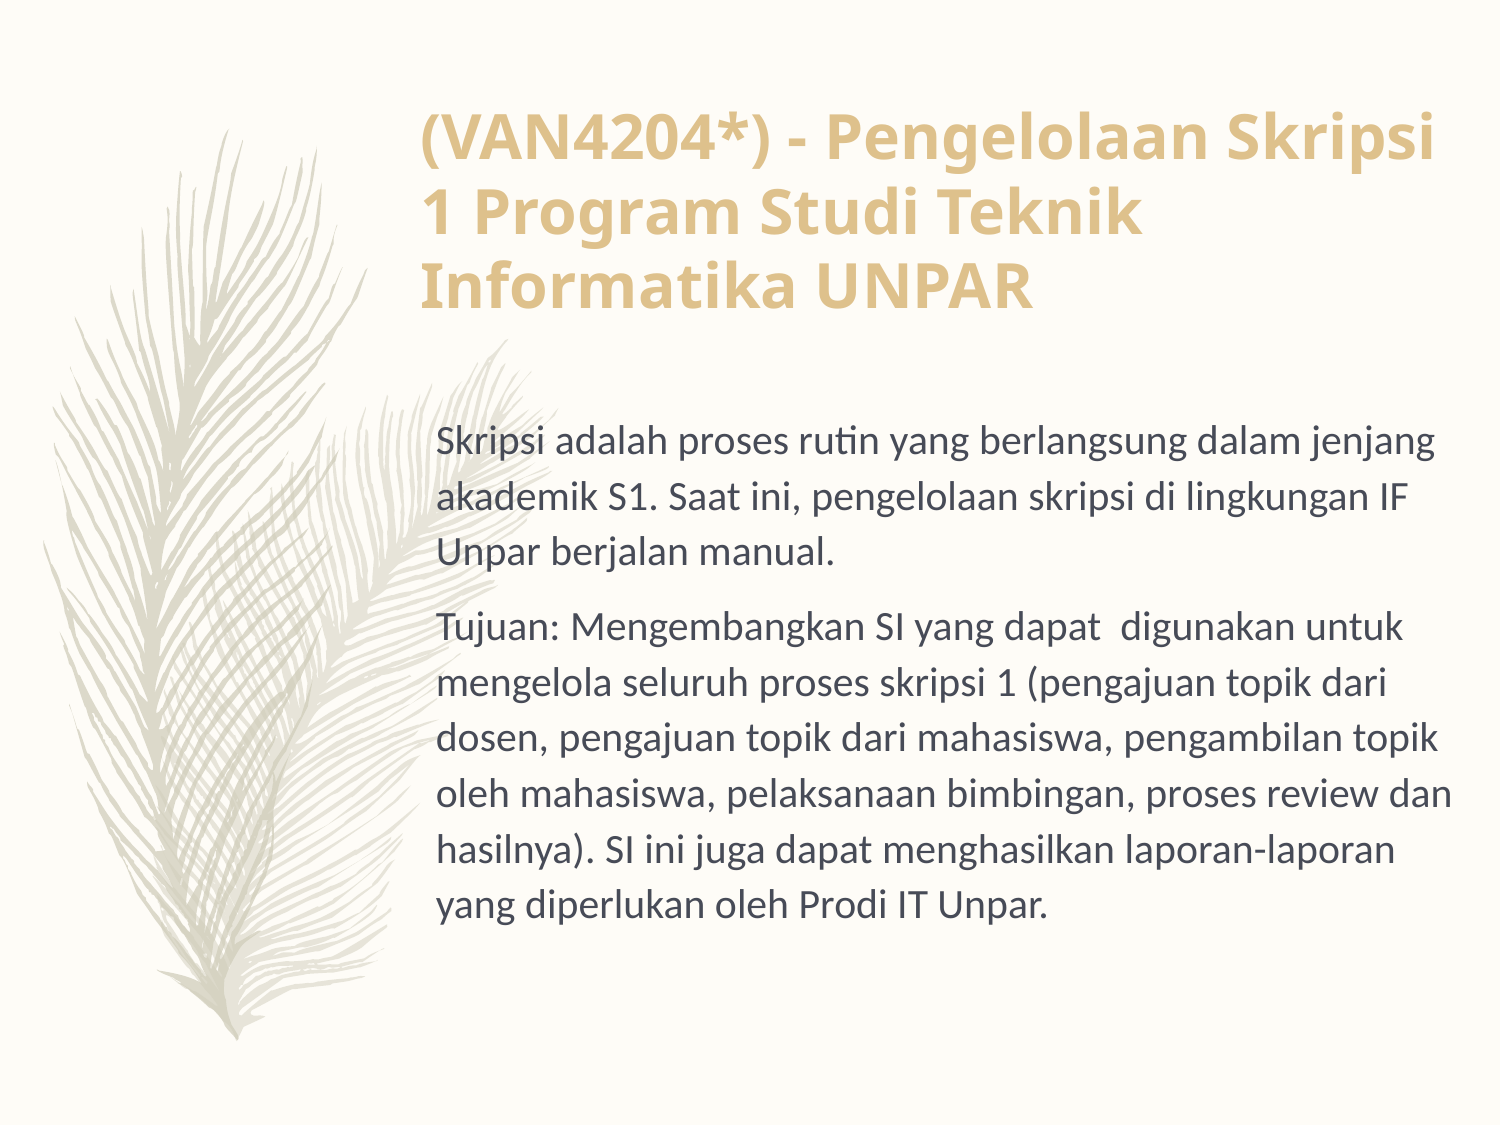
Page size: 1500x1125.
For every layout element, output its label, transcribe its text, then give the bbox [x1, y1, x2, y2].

title (VAN4204*) - Pengelolaan Skripsi 1 Program Studi Teknik Informatika UNPAR [405, 93, 1500, 350]
list Skripsi adalah proses rutin yang berlangsung dalam jenjang akademik S1. Saat ini, pengelolaan skripsi di lingkungan IF Unpar berjalan manual. Tujuan: Mengembangkan SI yang dapat digunakan untuk mengelola seluruh proses skripsi 1 (pengajuan topik dari dosen, pengajuan topik dari mahasiswa, pengambilan topik oleh mahasiswa, pelaksanaan bimbingan, proses review dan hasilnya). SI ini juga dapat menghasilkan laporan-laporan yang diperlukan oleh Prodi IT Unpar. [420, 399, 1500, 999]
